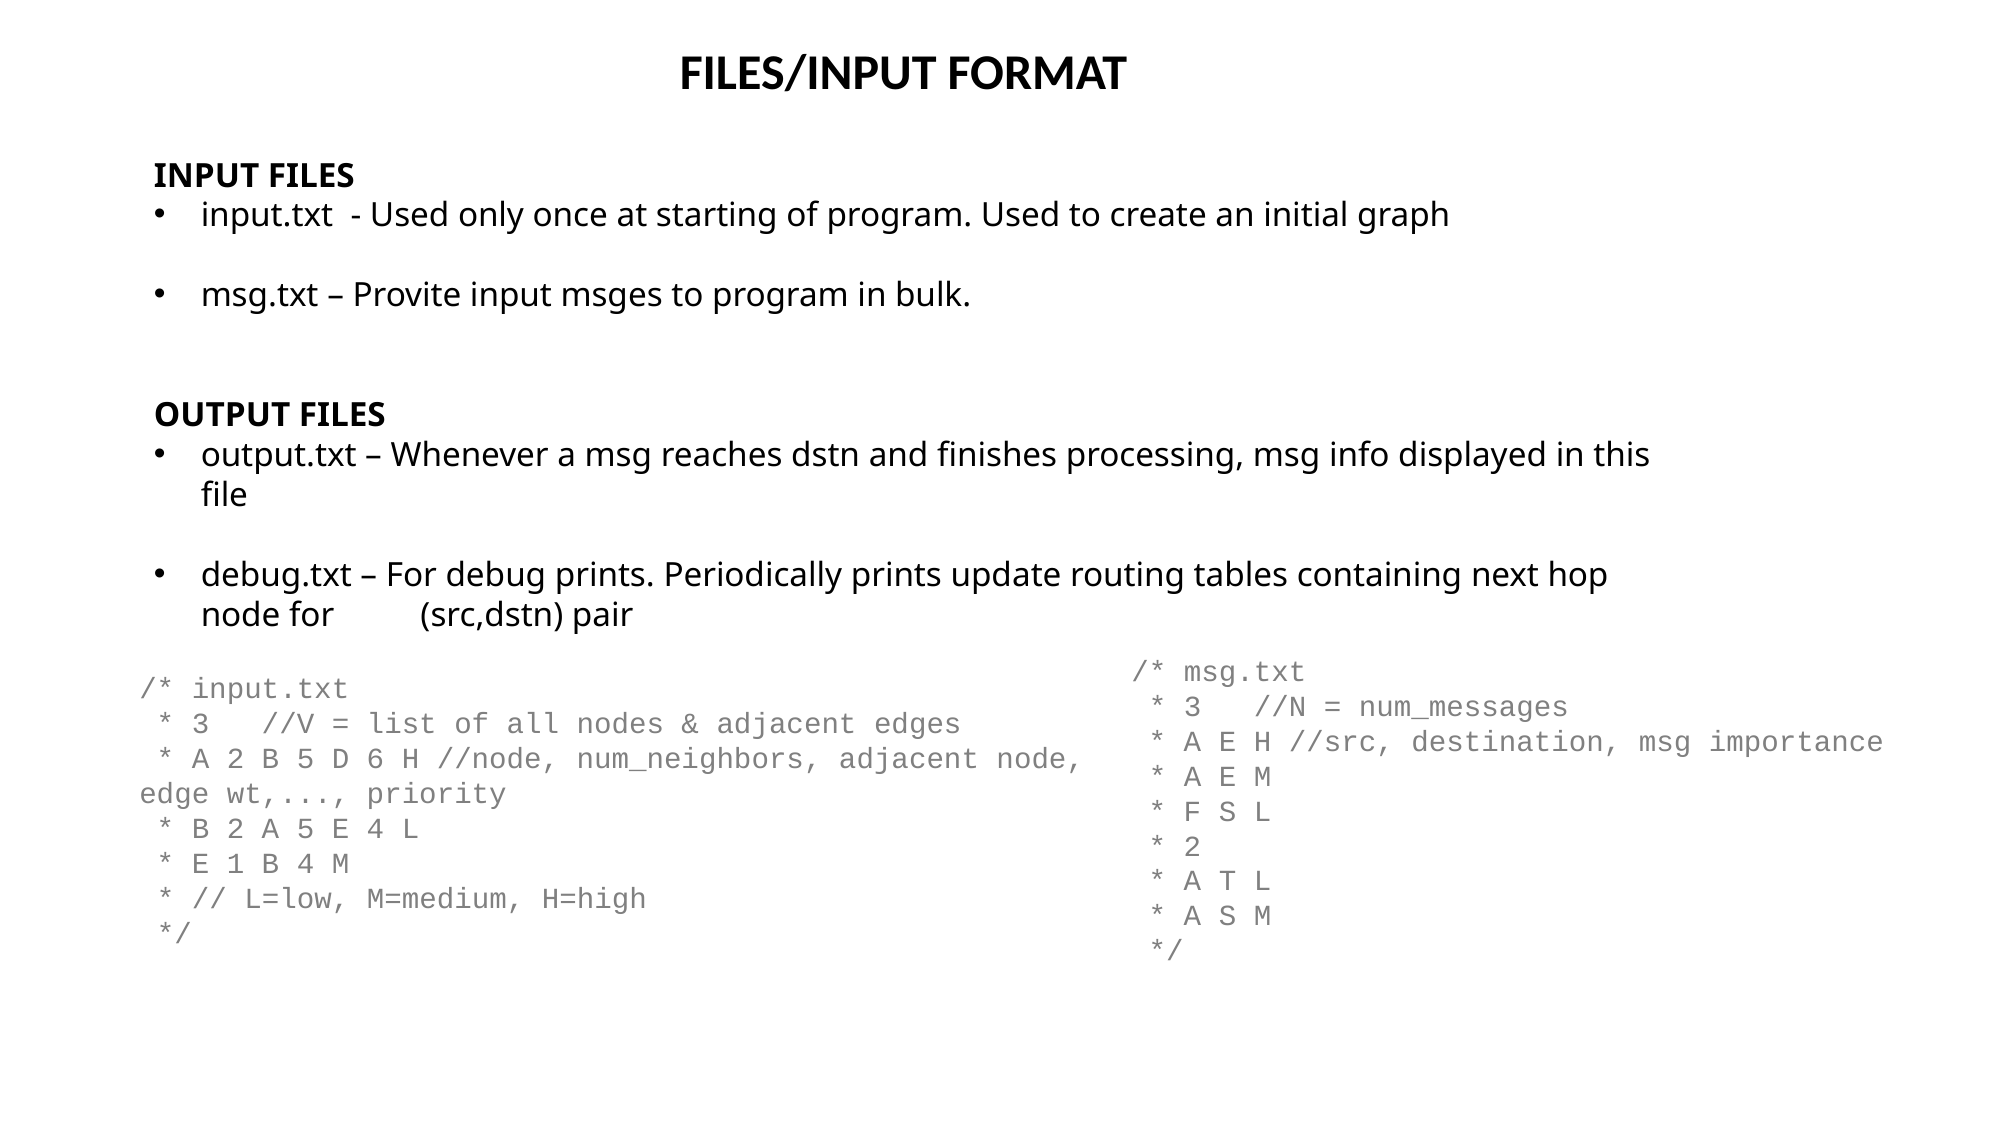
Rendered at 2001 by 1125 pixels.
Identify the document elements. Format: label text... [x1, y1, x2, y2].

text_box /* input.txt * 3 //V = list of all nodes & adjacent edges * A 2 B 5 D 6 H //node, num_neighbors, adjacent node, edge wt,..., priority * B 2 A 5 E 4 L * E 1 B 4 M * // L=low, M=medium, H=high */ [124, 662, 1116, 992]
text_box /* msg.txt * 3 //N = num_messages * A E H //src, destination, msg importance * A E M * F S L * 2 * A T L * A S M */ [1116, 644, 2000, 1009]
text_box INPUT FILES input.txt - Used only once at starting of program. Used to create an initial graph msg.txt – Provite input msges to program in bulk. OUTPUT FILES output.txt – Whenever a msg reaches dstn and finishes processing, msg info displayed in this file debug.txt – For debug prints. Periodically prints update routing tables containing next hop node for (src,dstn) pair [139, 146, 1692, 641]
text_box FILES/INPUT FORMAT [661, 31, 1146, 107]
